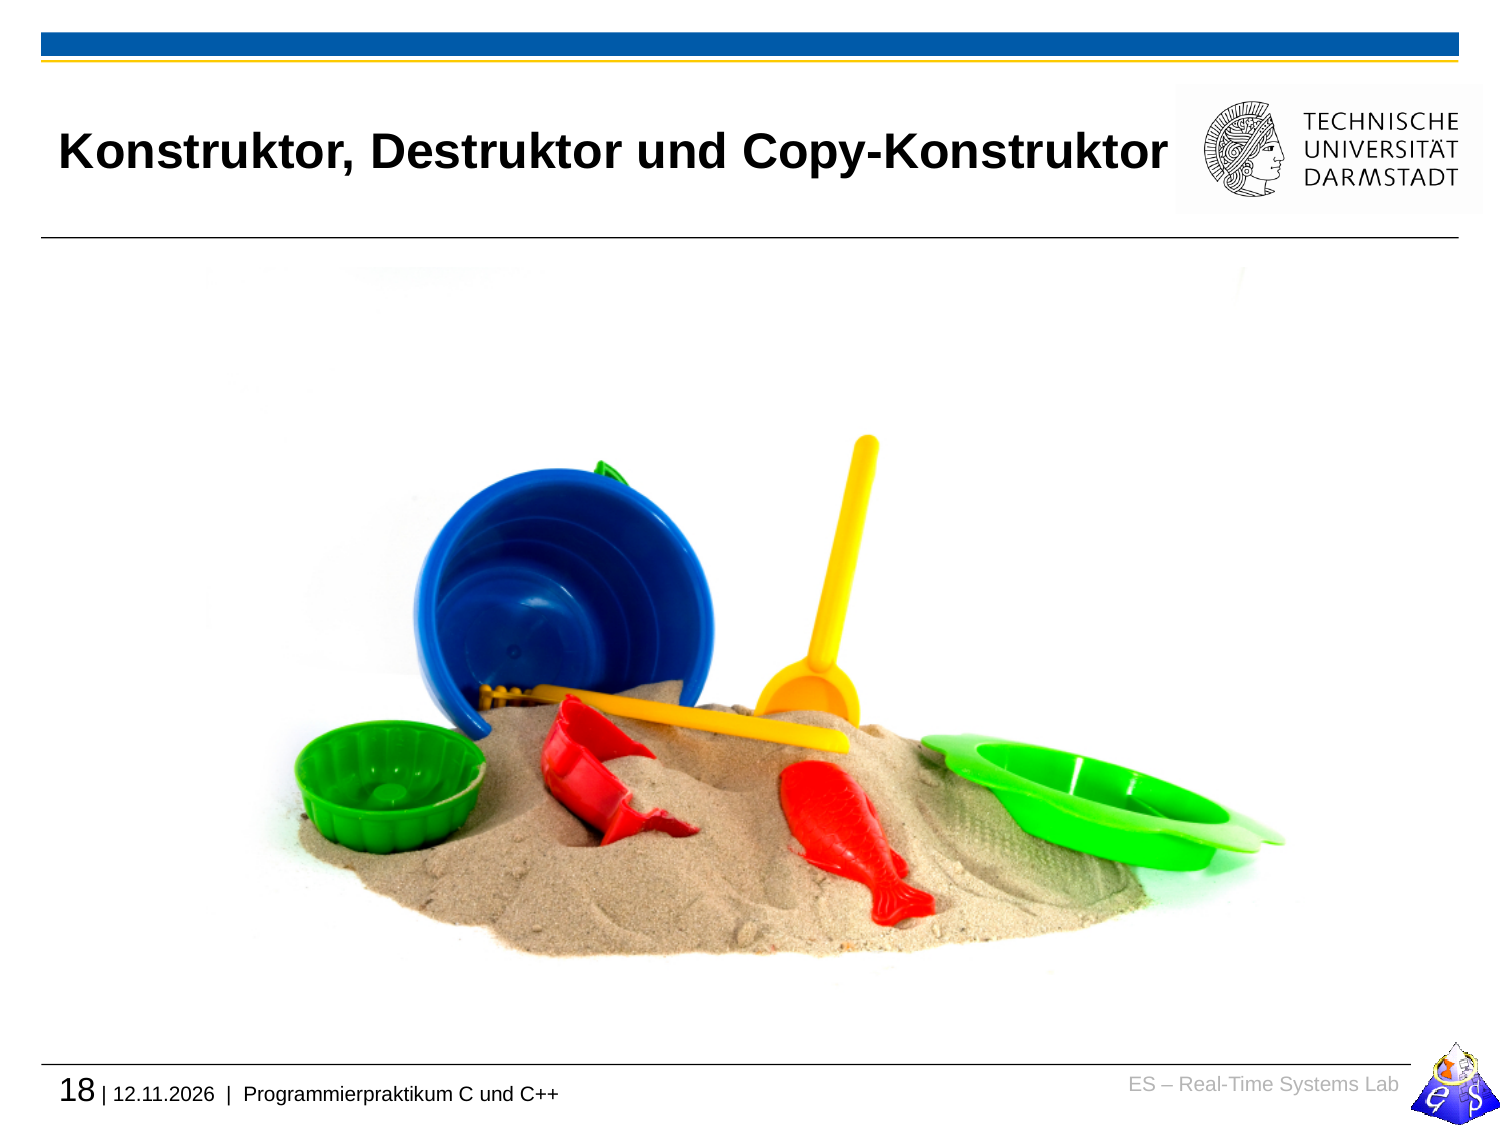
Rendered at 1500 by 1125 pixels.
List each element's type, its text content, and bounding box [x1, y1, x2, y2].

picture [1411, 1041, 1500, 1125]
picture [1187, 84, 1483, 214]
title Konstruktor, Destruktor und Copy-Konstruktor [58, 80, 1187, 218]
picture [206, 266, 1341, 1020]
